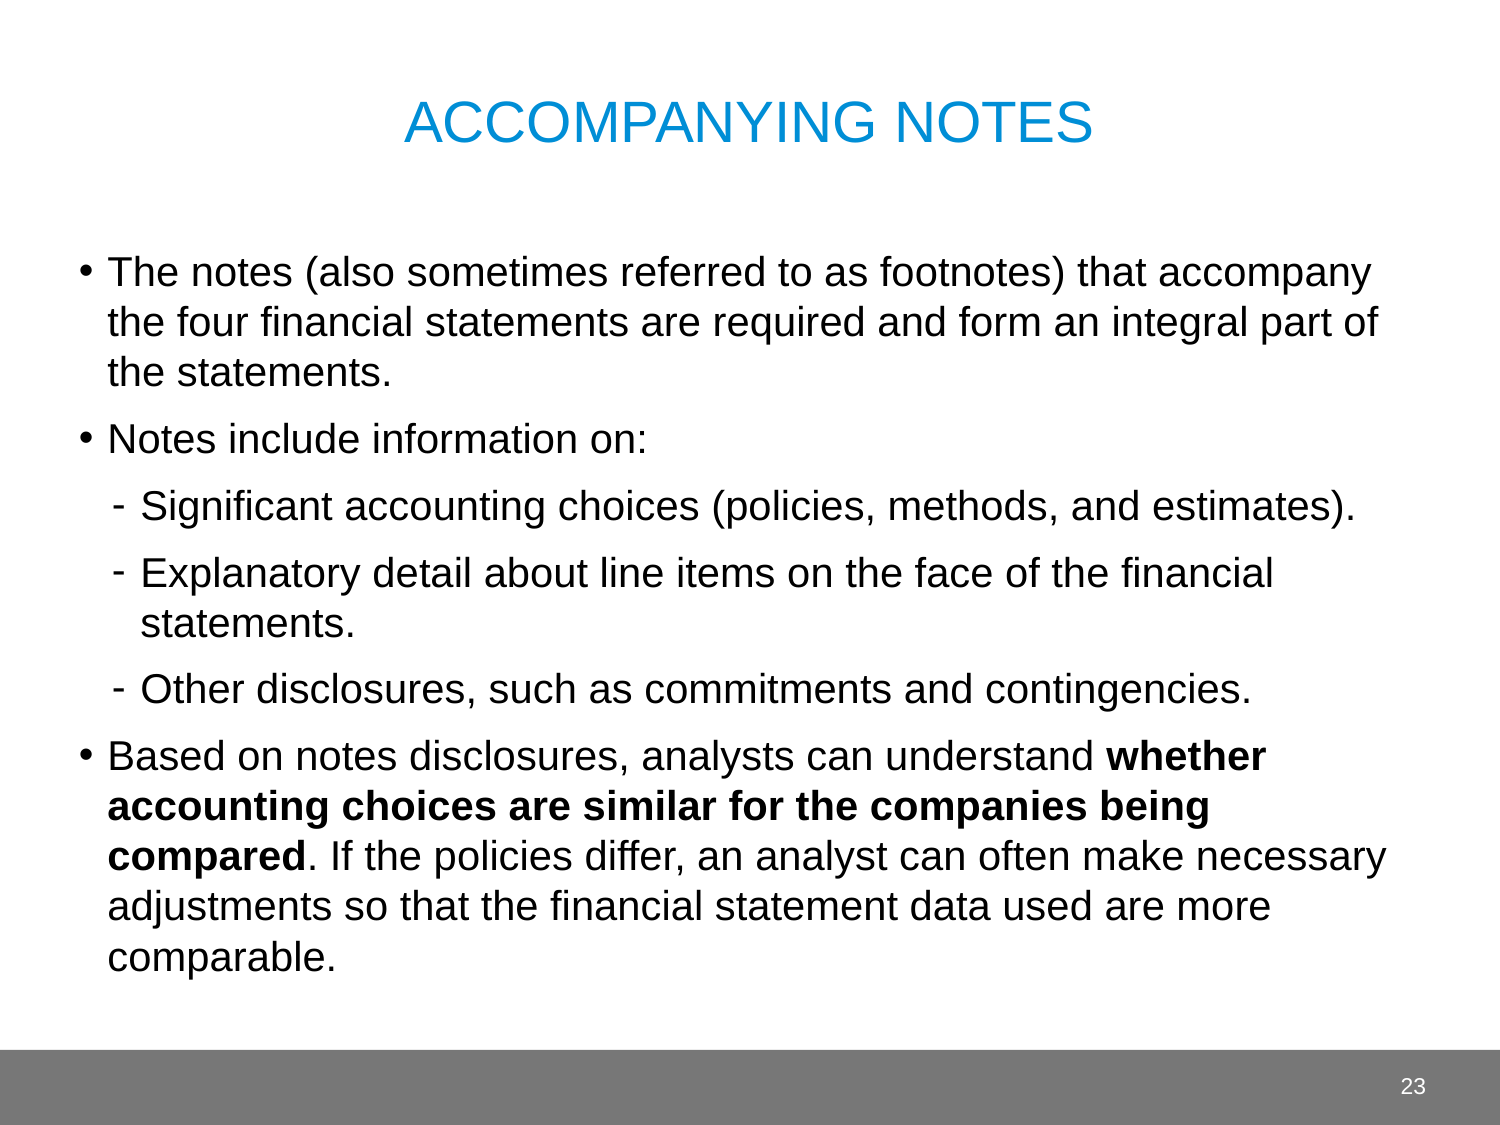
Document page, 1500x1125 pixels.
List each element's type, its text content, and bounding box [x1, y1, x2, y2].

list The notes (also sometimes referred to as footnotes) that accompany the four financial statements are required and form an integral part of the statements. Notes include information on: Significant accounting choices (policies, methods, and estimates). Explanatory detail about line items on the face of the financial statements. Other disclosures, such as commitments and contingencies. Based on notes disclosures, analysts can understand whether accounting choices are similar for the companies being compared. If the policies differ, an analyst can often make necessary adjustments so that the financial statement data used are more comparable. [62, 237, 1437, 1013]
title ACCOMPANYING NOTES [62, 24, 1437, 213]
slide_number 23 [1312, 1055, 1442, 1116]
